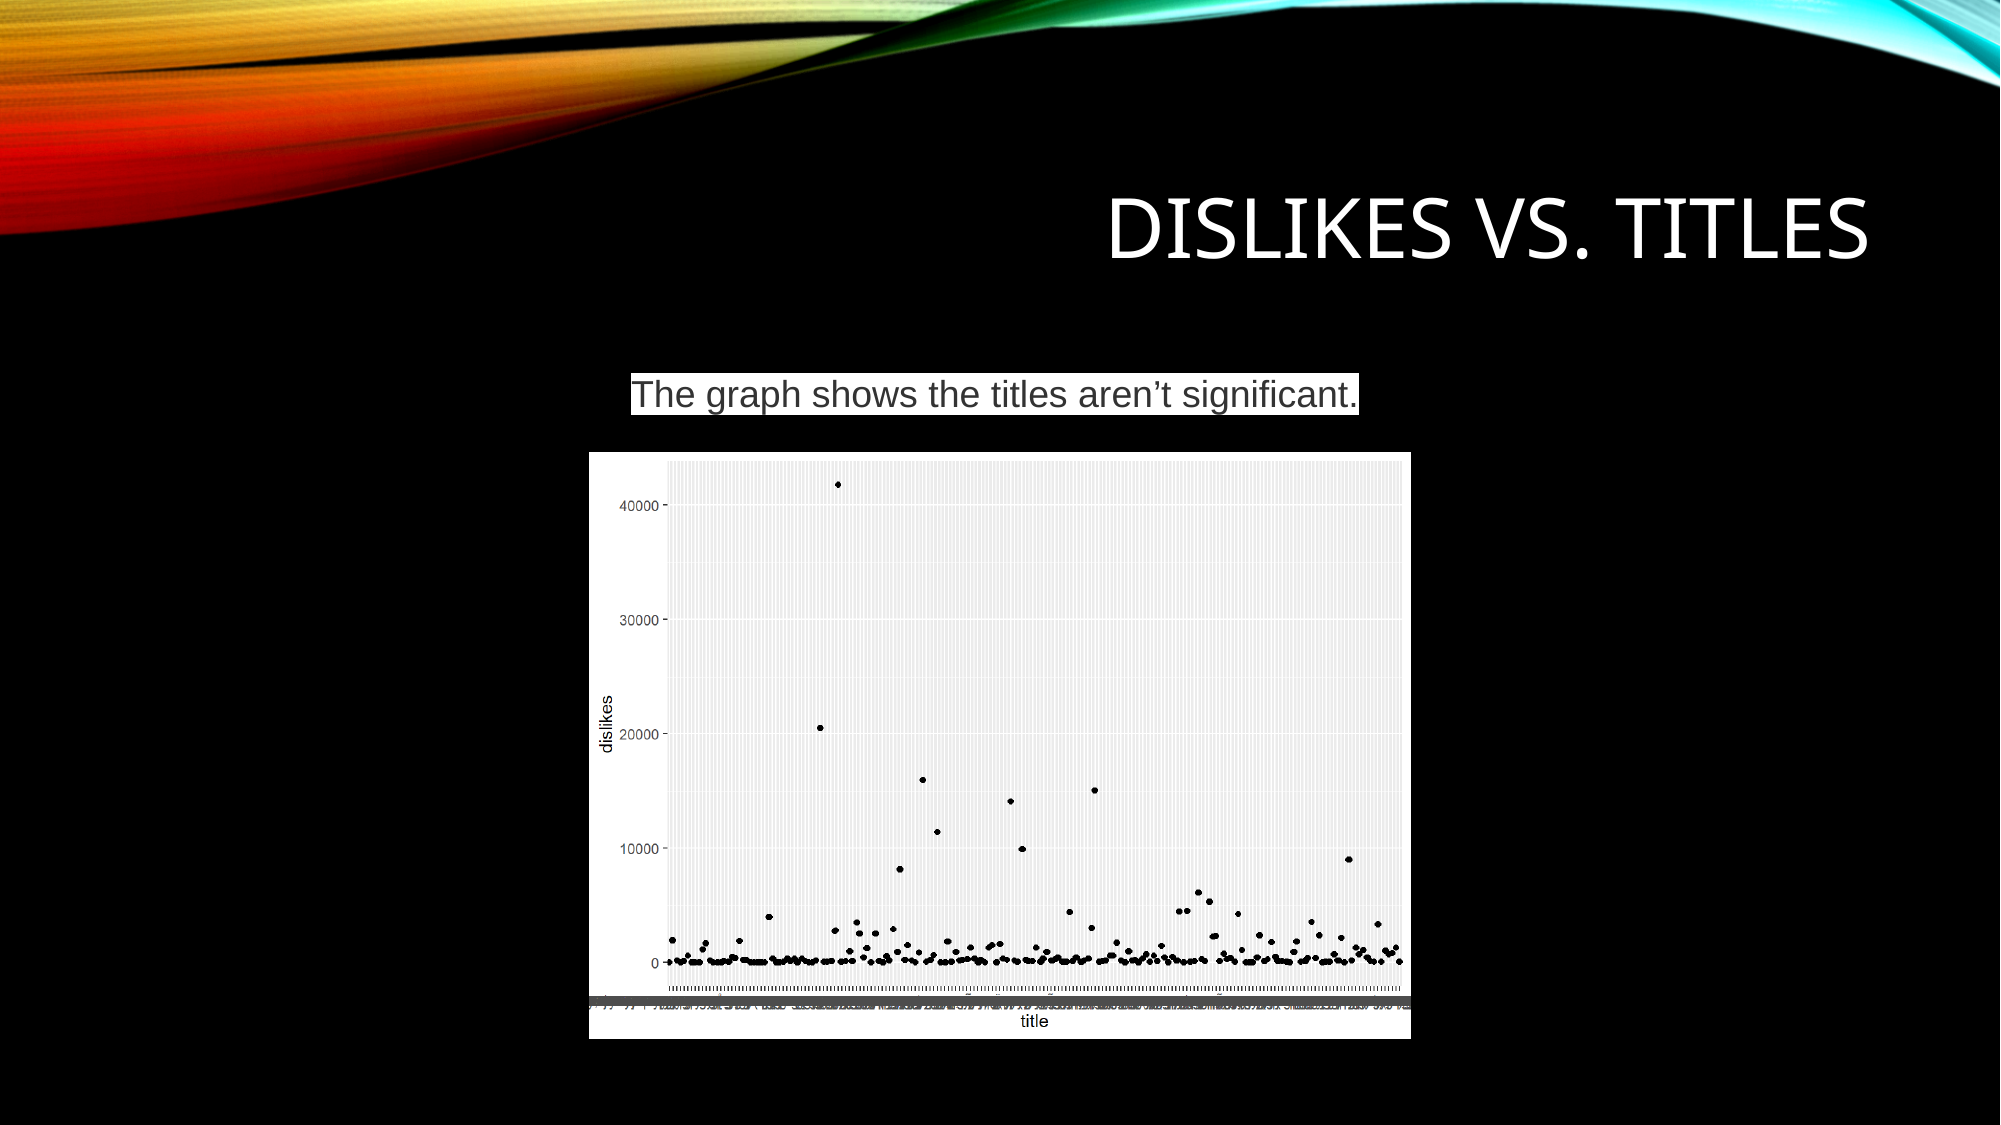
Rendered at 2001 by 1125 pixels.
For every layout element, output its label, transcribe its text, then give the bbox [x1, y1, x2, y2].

title DISLIKES VS. TITLES [474, 125, 1888, 338]
picture [589, 451, 1411, 1039]
text_box The graph shows the titles aren’t significant. [616, 362, 1384, 437]
picture [0, 0, 2000, 237]
